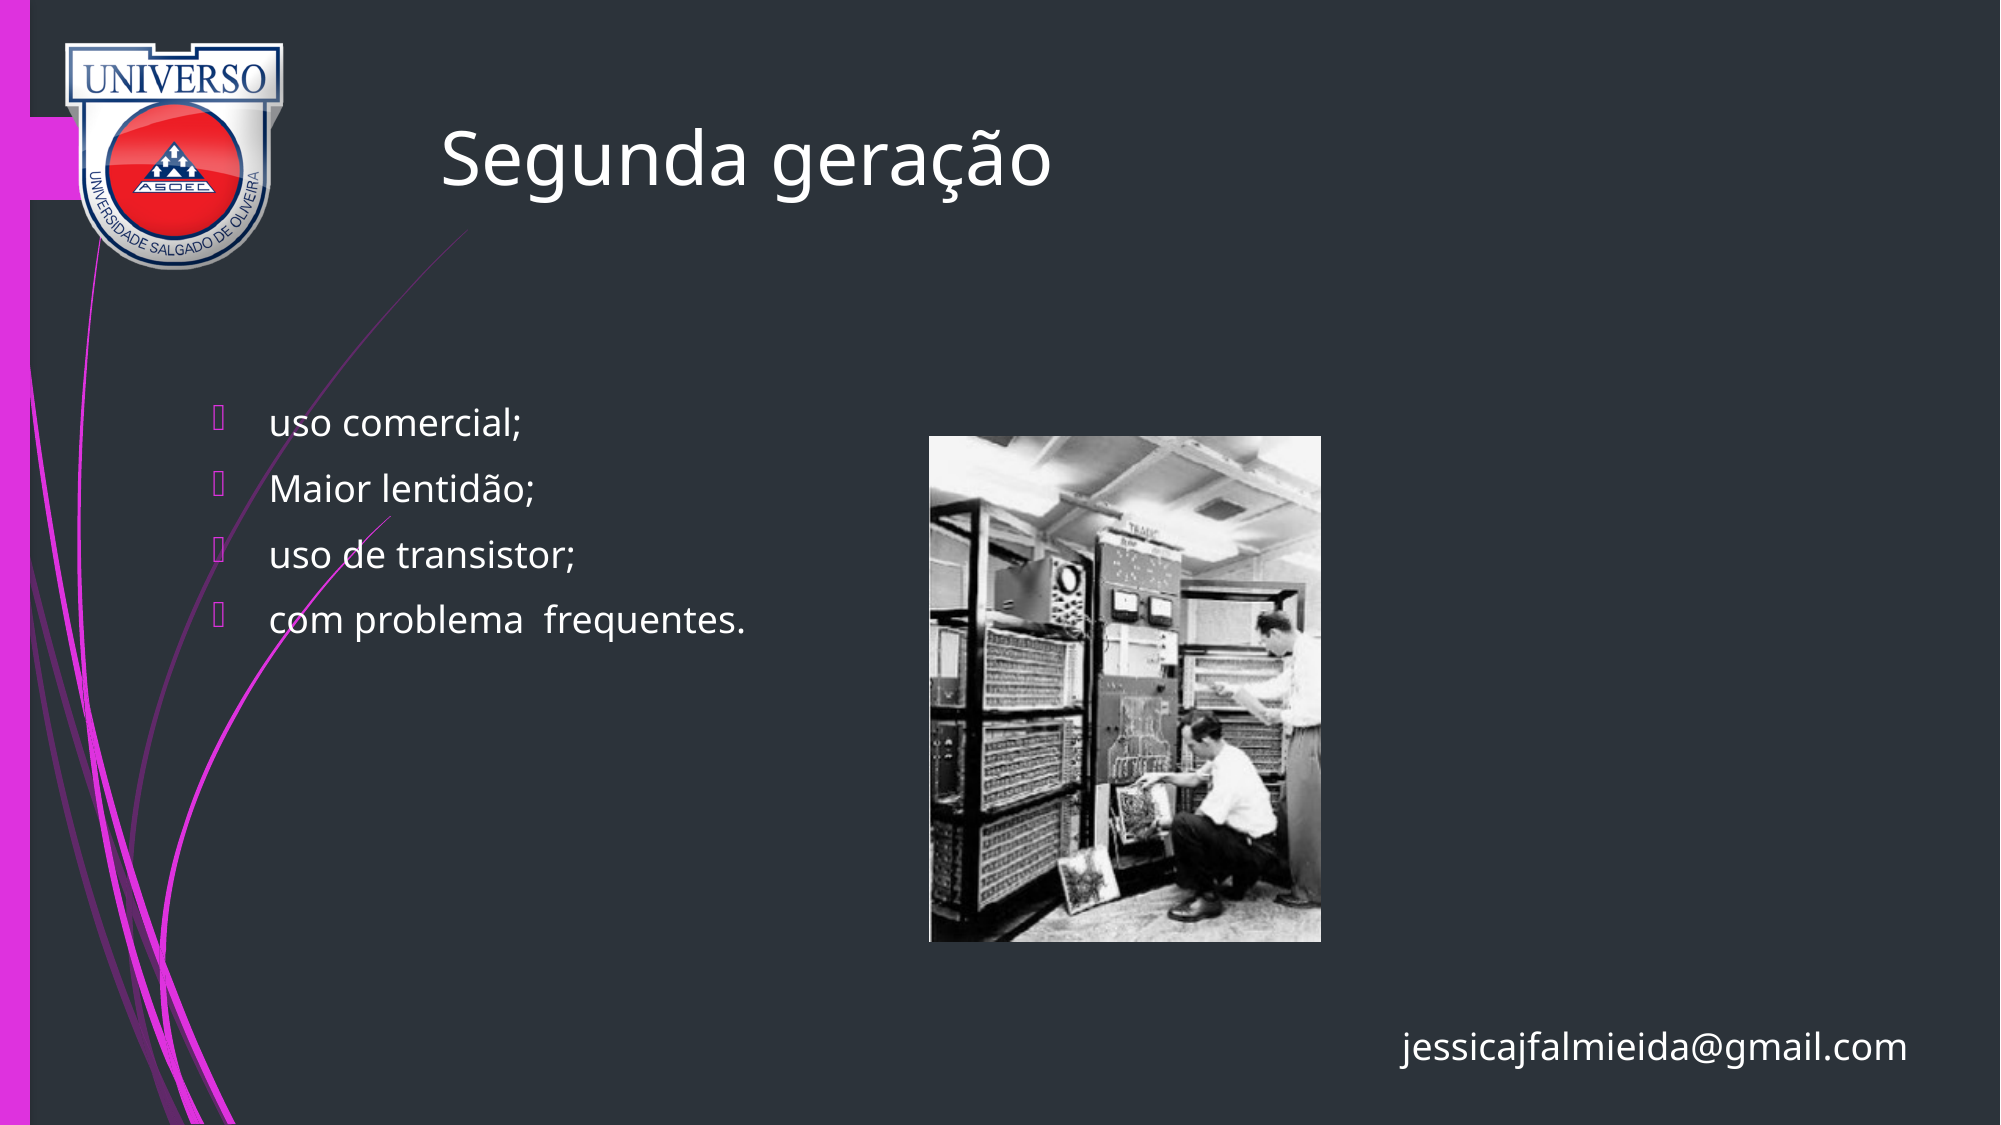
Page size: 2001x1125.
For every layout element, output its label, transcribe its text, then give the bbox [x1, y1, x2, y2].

picture [929, 436, 1321, 942]
picture [45, 24, 304, 283]
title Segunda geração [425, 102, 1888, 313]
list uso comercial; Maior lentidão; uso de transistor; com problema frequentes. [197, 325, 1803, 1016]
text_box jessicajfalmieida@gmail.com [1387, 1015, 2000, 1076]
